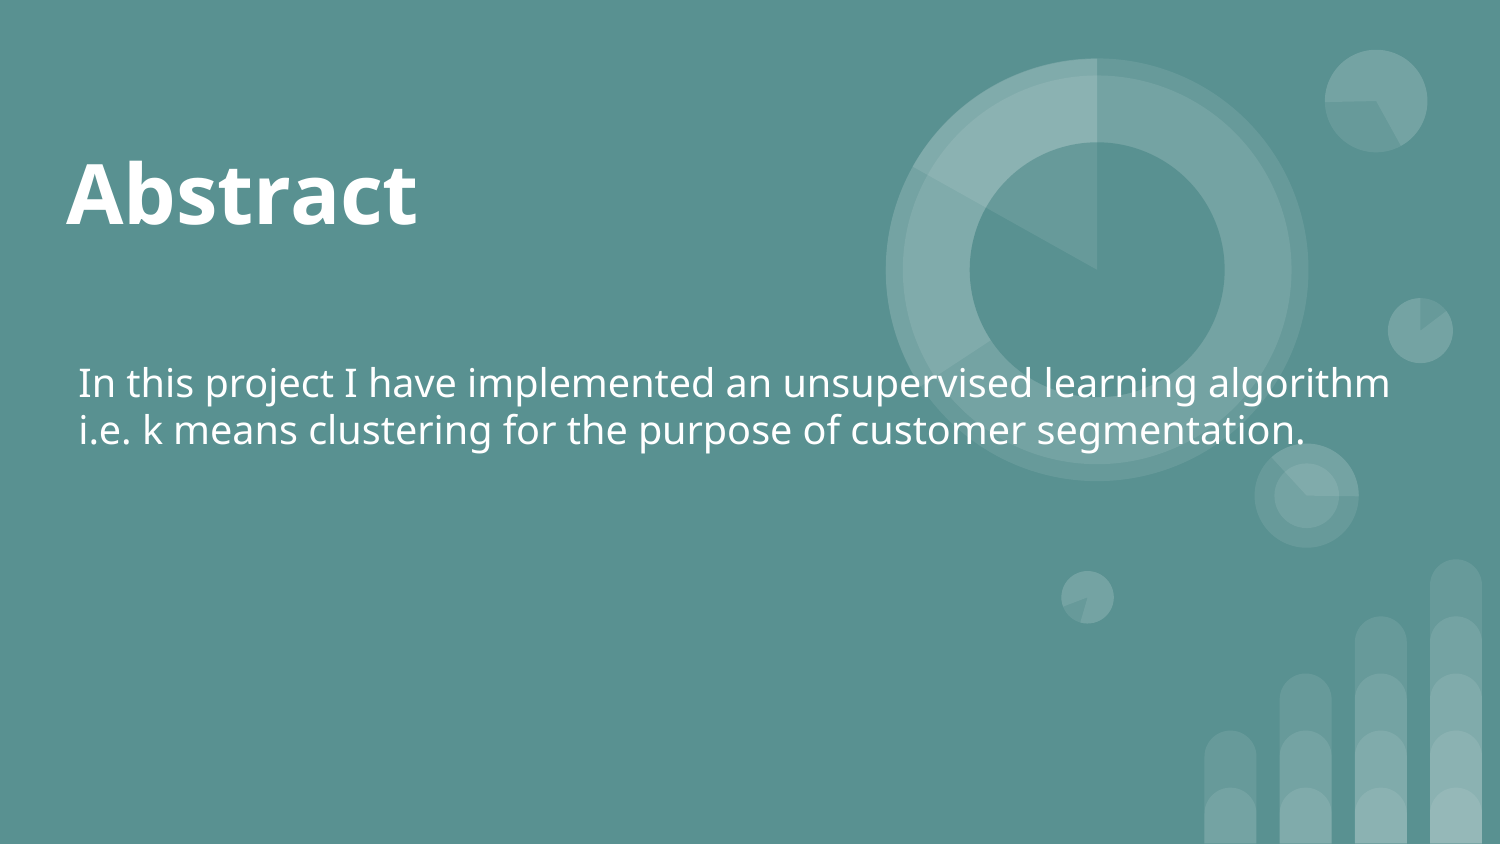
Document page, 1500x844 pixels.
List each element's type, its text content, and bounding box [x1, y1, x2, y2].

subtitle In this project I have implemented an unsupervised learning algorithm i.e. k means clustering for the purpose of customer segmentation. [63, 342, 1462, 533]
title Abstract [51, 92, 1449, 292]
